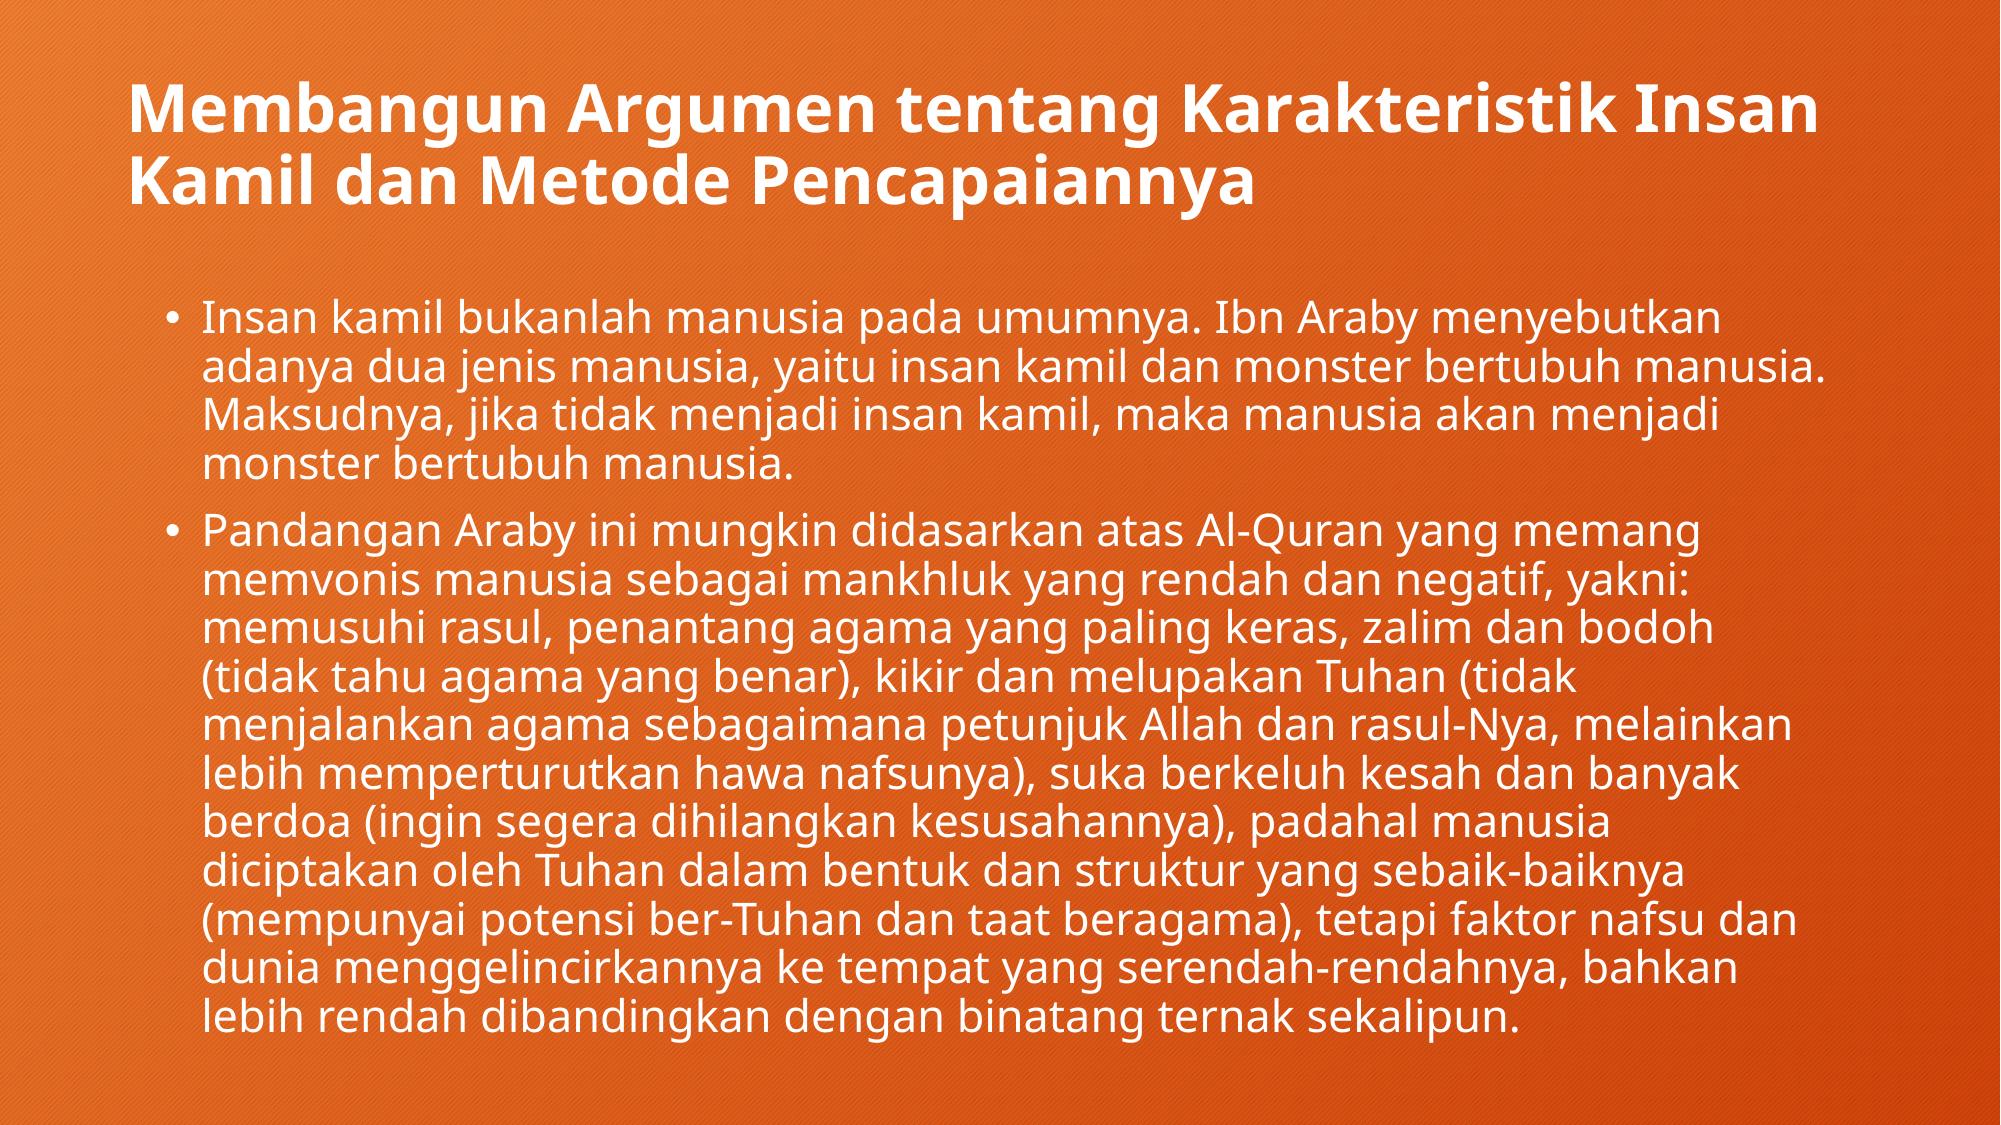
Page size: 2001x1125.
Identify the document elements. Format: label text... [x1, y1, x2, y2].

title Membangun Argumen tentang Karakteristik Insan Kamil dan Metode Pencapaiannya [111, 75, 1850, 219]
list Insan kamil bukanlah manusia pada umumnya. Ibn Araby menyebutkan adanya dua jenis manusia, yaitu insan kamil dan monster bertubuh manusia. Maksudnya, jika tidak menjadi insan kamil, maka manusia akan menjadi monster bertubuh manusia. Pandangan Araby ini mungkin didasarkan atas Al-Quran yang memang memvonis manusia sebagai mankhluk yang rendah dan negatif, yakni: memusuhi rasul, penantang agama yang paling keras, zalim dan bodoh (tidak tahu agama yang benar), kikir dan melupakan Tuhan (tidak menjalankan agama sebagaimana petunjuk Allah dan rasul-Nya, melainkan lebih memperturutkan hawa nafsunya), suka berkeluh kesah dan banyak berdoa (ingin segera dihilangkan kesusahannya), padahal manusia diciptakan oleh Tuhan dalam bentuk dan struktur yang sebaik-baiknya (mempunyai potensi ber-Tuhan dan taat beragama), tetapi faktor nafsu dan dunia menggelincirkannya ke tempat yang serendah-rendahnya, bahkan lebih rendah dibandingkan dengan binatang ternak sekalipun. [149, 287, 1850, 1050]
